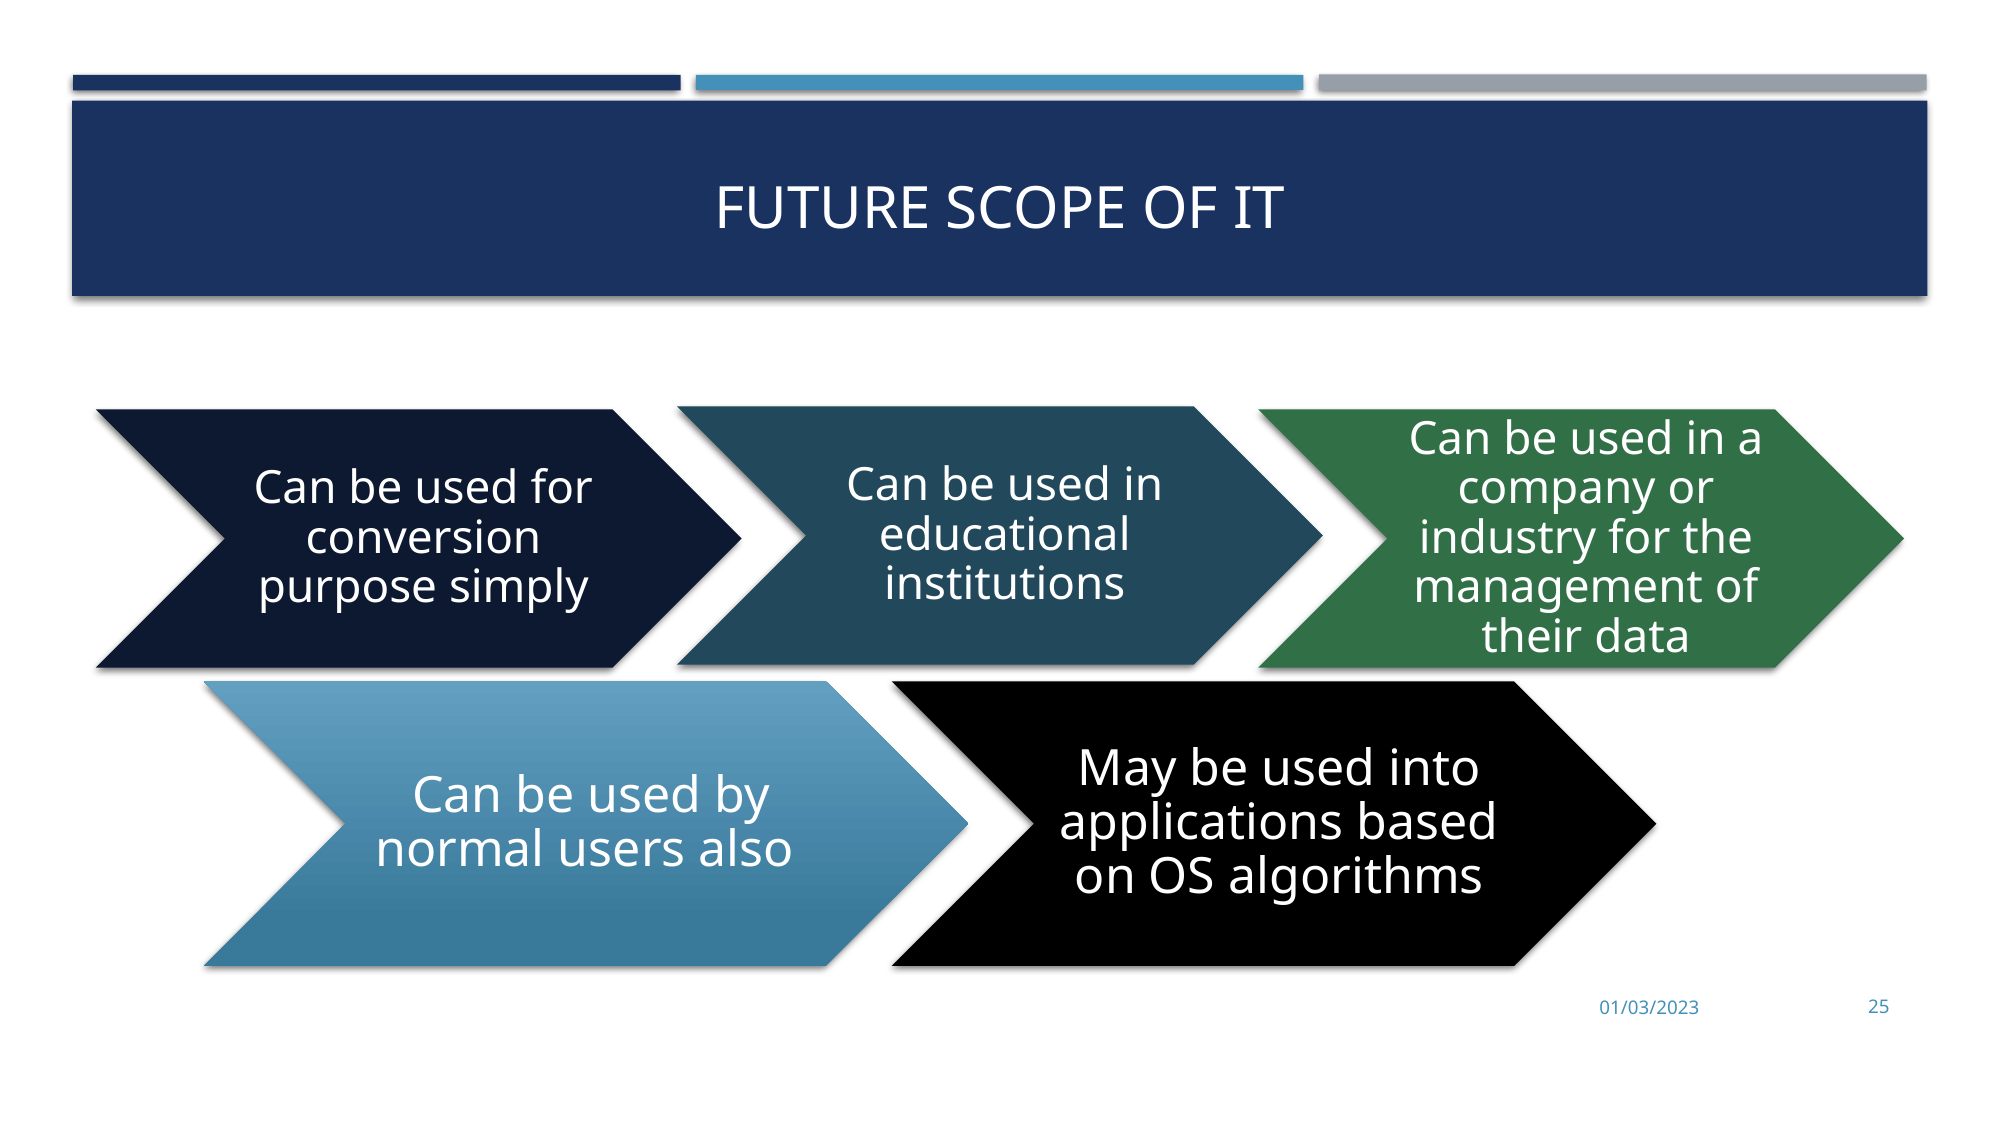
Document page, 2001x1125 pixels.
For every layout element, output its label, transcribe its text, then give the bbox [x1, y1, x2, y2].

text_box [201, 680, 1659, 967]
title Future scope of it [95, 115, 1905, 248]
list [94, 357, 1906, 720]
slide_number 25 [1732, 977, 1905, 1037]
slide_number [1247, 977, 1715, 1037]
